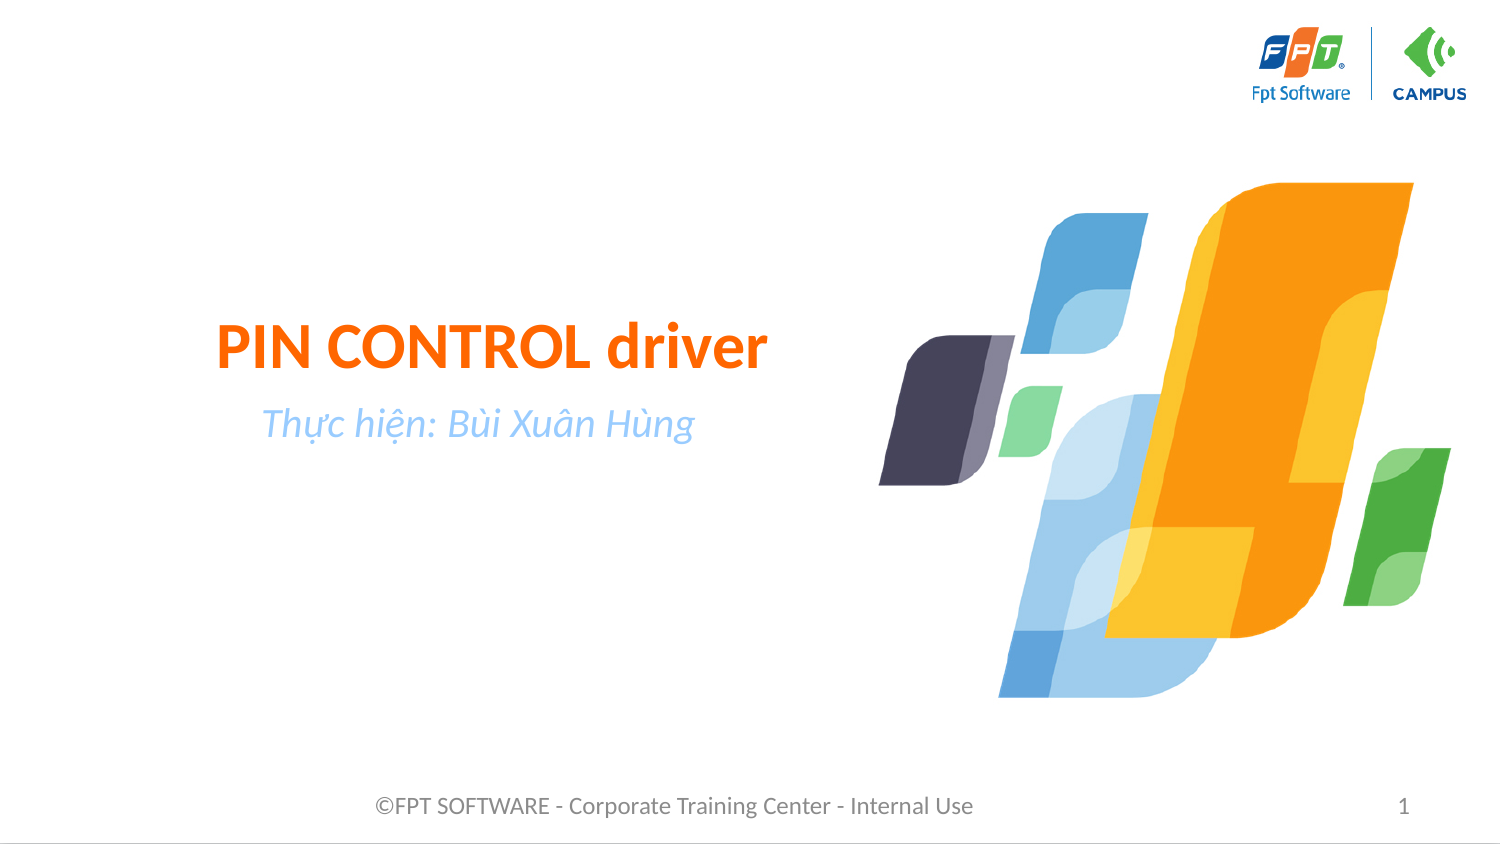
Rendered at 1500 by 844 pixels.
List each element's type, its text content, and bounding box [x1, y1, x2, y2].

footer ©FPT SOFTWARE - Corporate Training Center - Internal Use [306, 782, 1043, 827]
slide_number 1 [1074, 782, 1425, 827]
title PIN CONTROL driver [193, 286, 793, 388]
picture [0, 0, 1500, 844]
subtitle Thực hiện: Bùi Xuân Hùng [41, 388, 917, 460]
